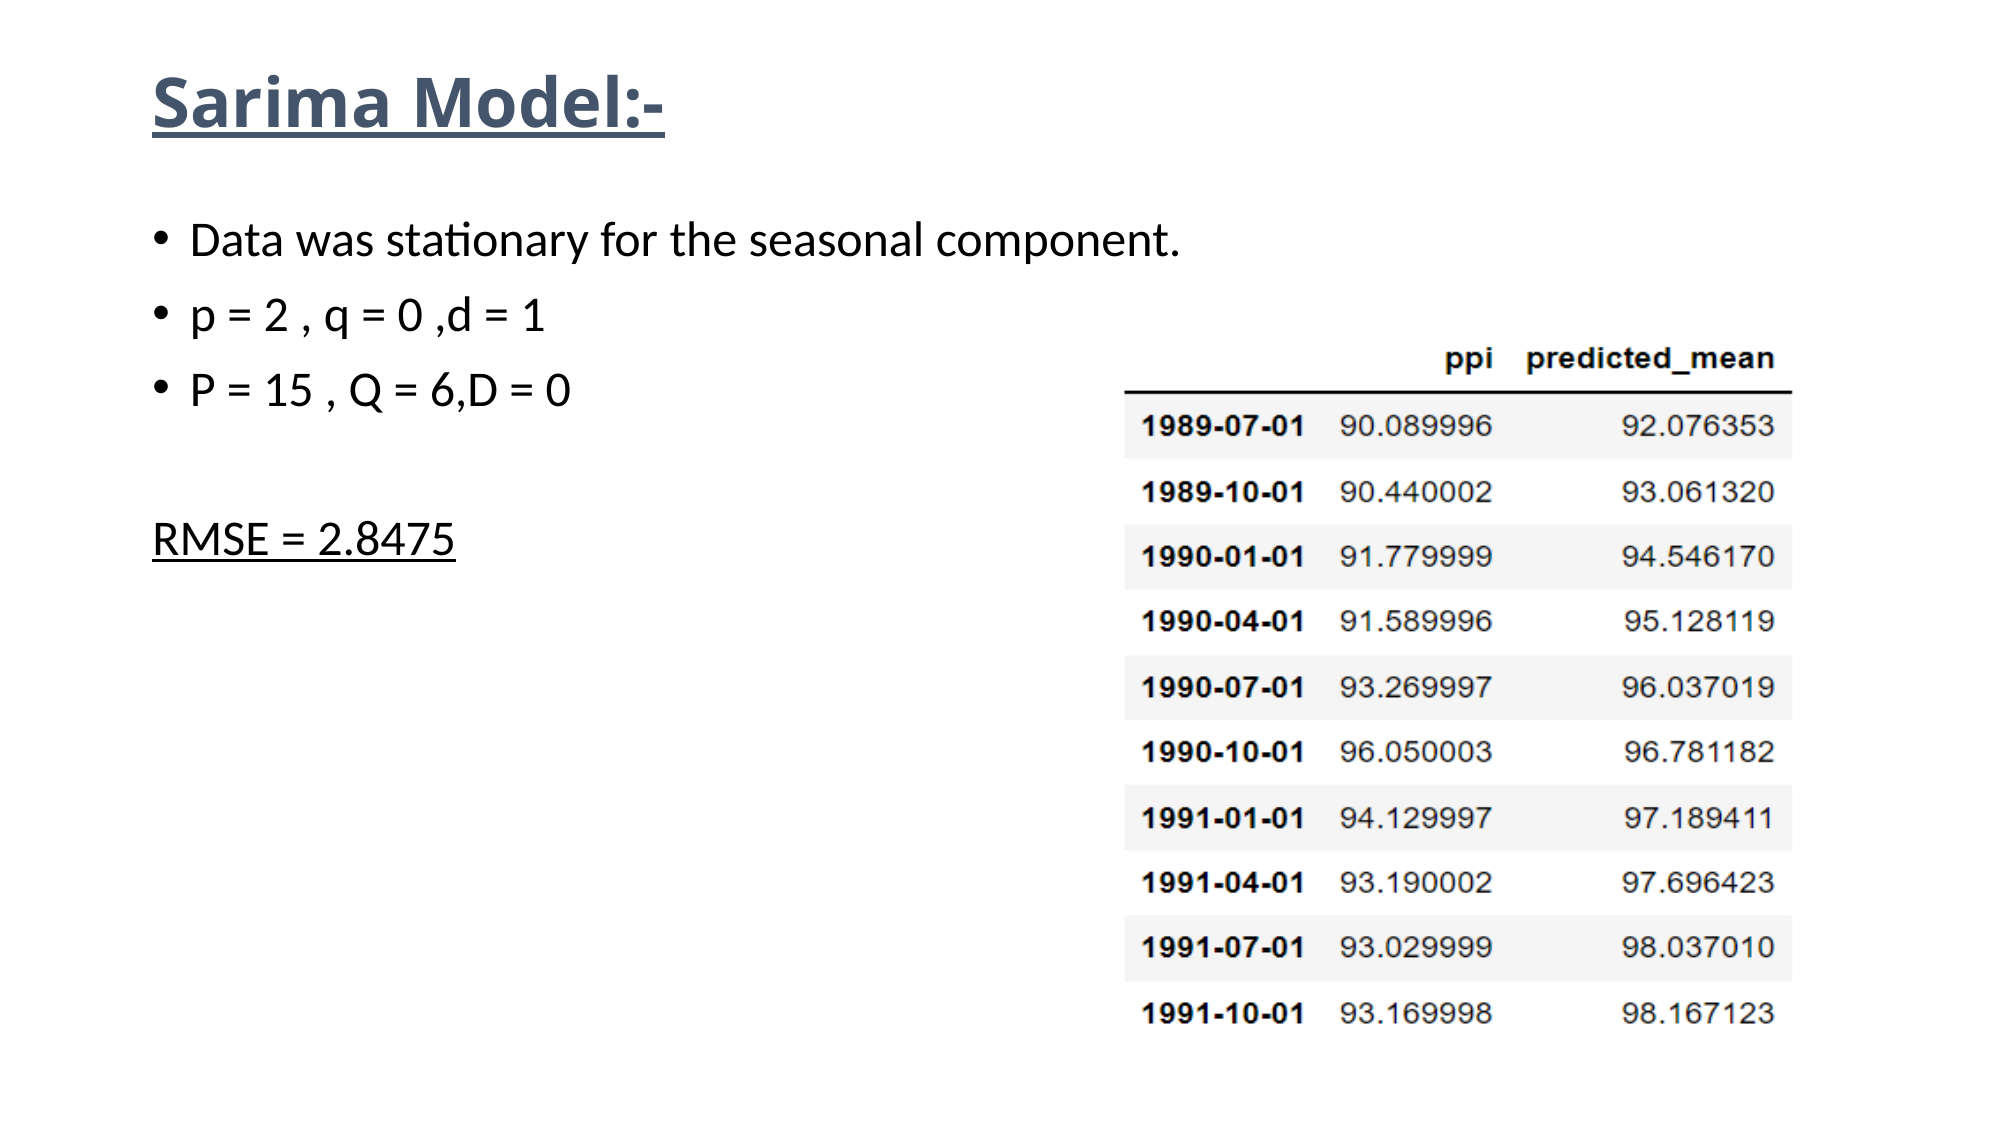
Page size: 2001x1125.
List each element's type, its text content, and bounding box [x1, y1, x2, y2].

picture [1109, 299, 1849, 1069]
title Sarima Model:- [137, 59, 1863, 150]
list Data was stationary for the seasonal component. p = 2 , q = 0 ,d = 1 P = 15 , Q = 6,D = 0 RMSE = 2.8475 [137, 205, 1863, 1014]
